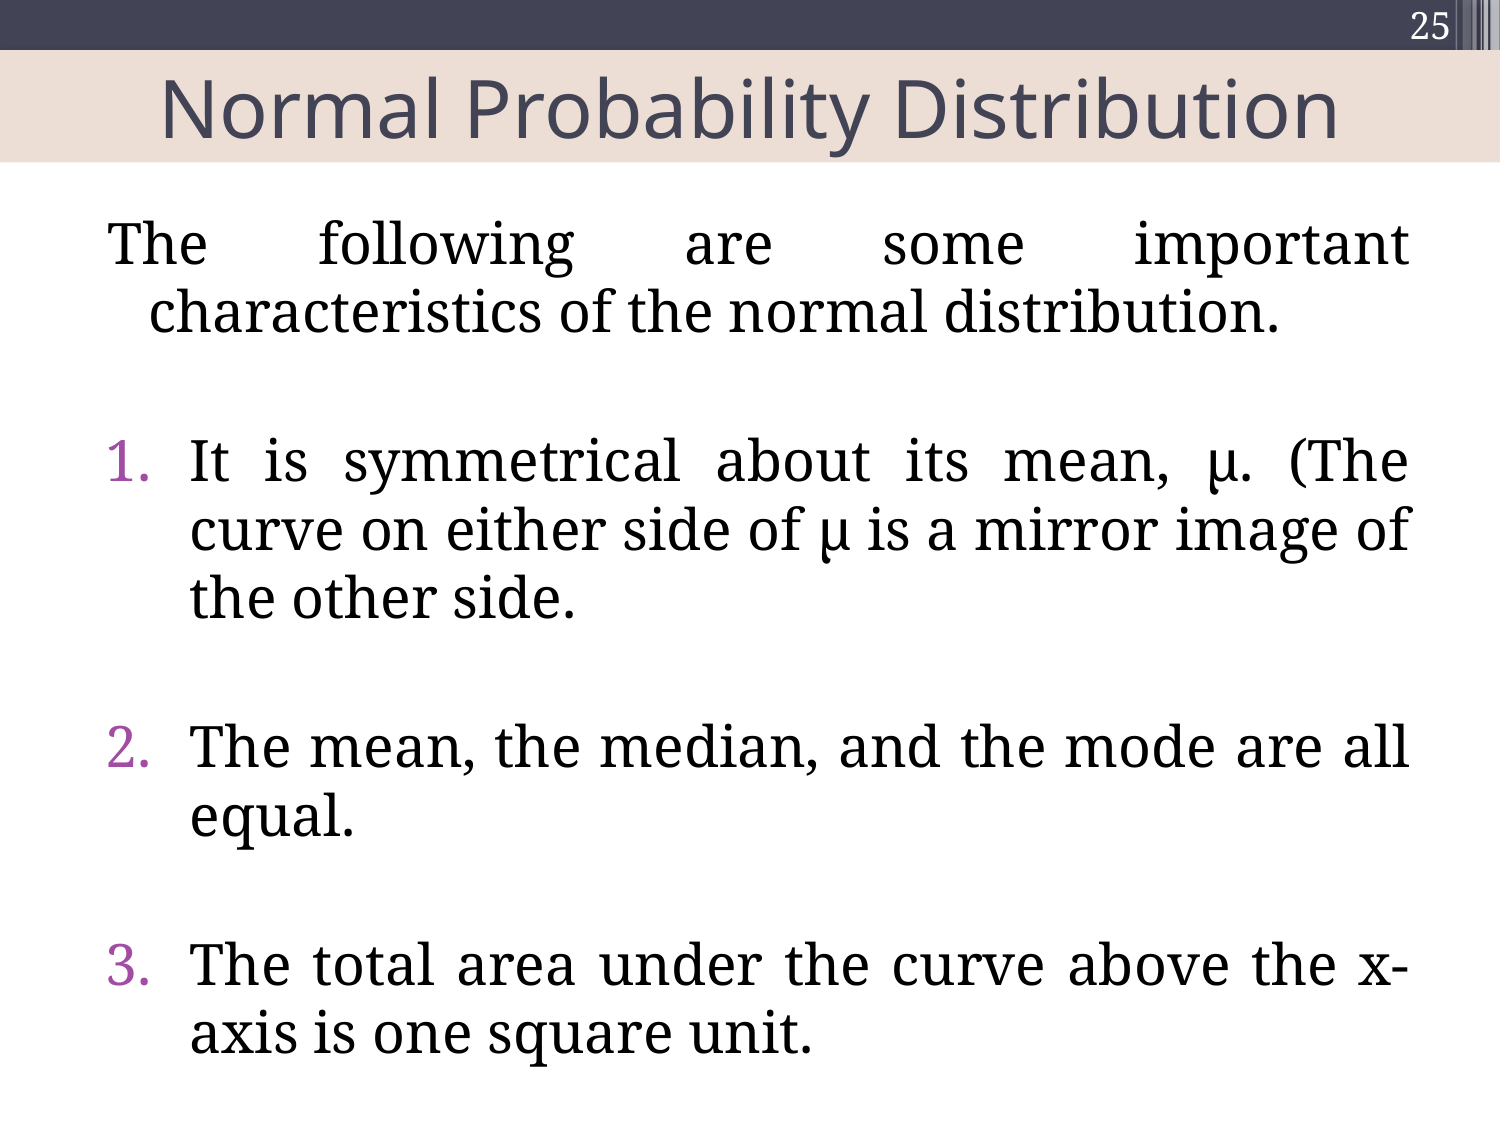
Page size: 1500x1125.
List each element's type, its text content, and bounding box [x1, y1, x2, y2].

title Normal Probability Distribution [0, 50, 1500, 163]
slide_number 25 [1341, 0, 1466, 61]
list The following are some important characteristics of the normal distribution. It is symmetrical about its mean, μ. (The curve on either side of μ is a mirror image of the other side. The mean, the median, and the mode are all equal. The total area under the curve above the x-axis is one square unit. [75, 200, 1425, 1079]
